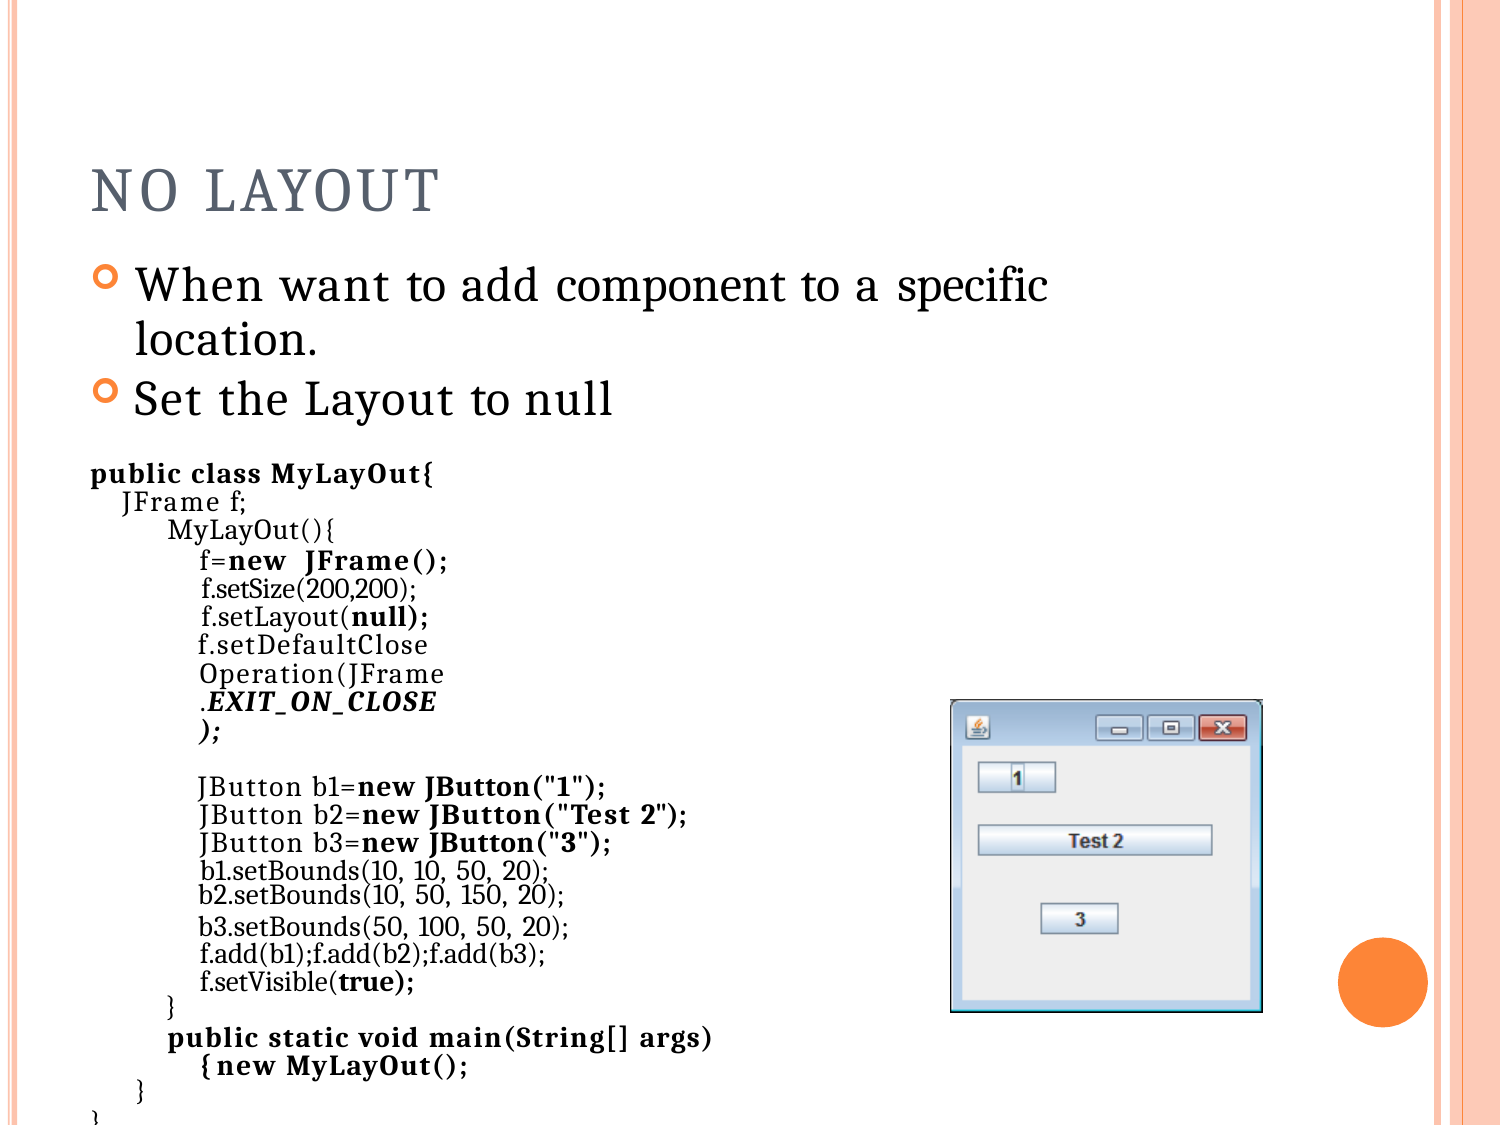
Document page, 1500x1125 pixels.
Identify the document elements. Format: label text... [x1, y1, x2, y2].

text_box When want to add component to a specific location. Set the Layout to null public class MyLayOut{ JFrame f; MyLayOut(){ f=new JFrame(); f.setSize(200,200); f.setLayout(null); f.setDefaultCloseOperation(JFrame.EXIT_ON_CLOSE); JButton b1=new JButton("1"); JButton b2=new JButton("Test 2"); JButton b3=new JButton("3"); b1.setBounds(10, 10, 50, 20); b2.setBounds(10, 50, 150, 20); b3.setBounds(50, 100, 50, 20); f.add(b1);f.add(b2);f.add(b3); f.setVisible(true); } public static void main(String[] args) { new MyLayOut(); } } [87, 255, 1108, 1125]
picture [949, 699, 1263, 1013]
title No Layout [87, 71, 1225, 337]
